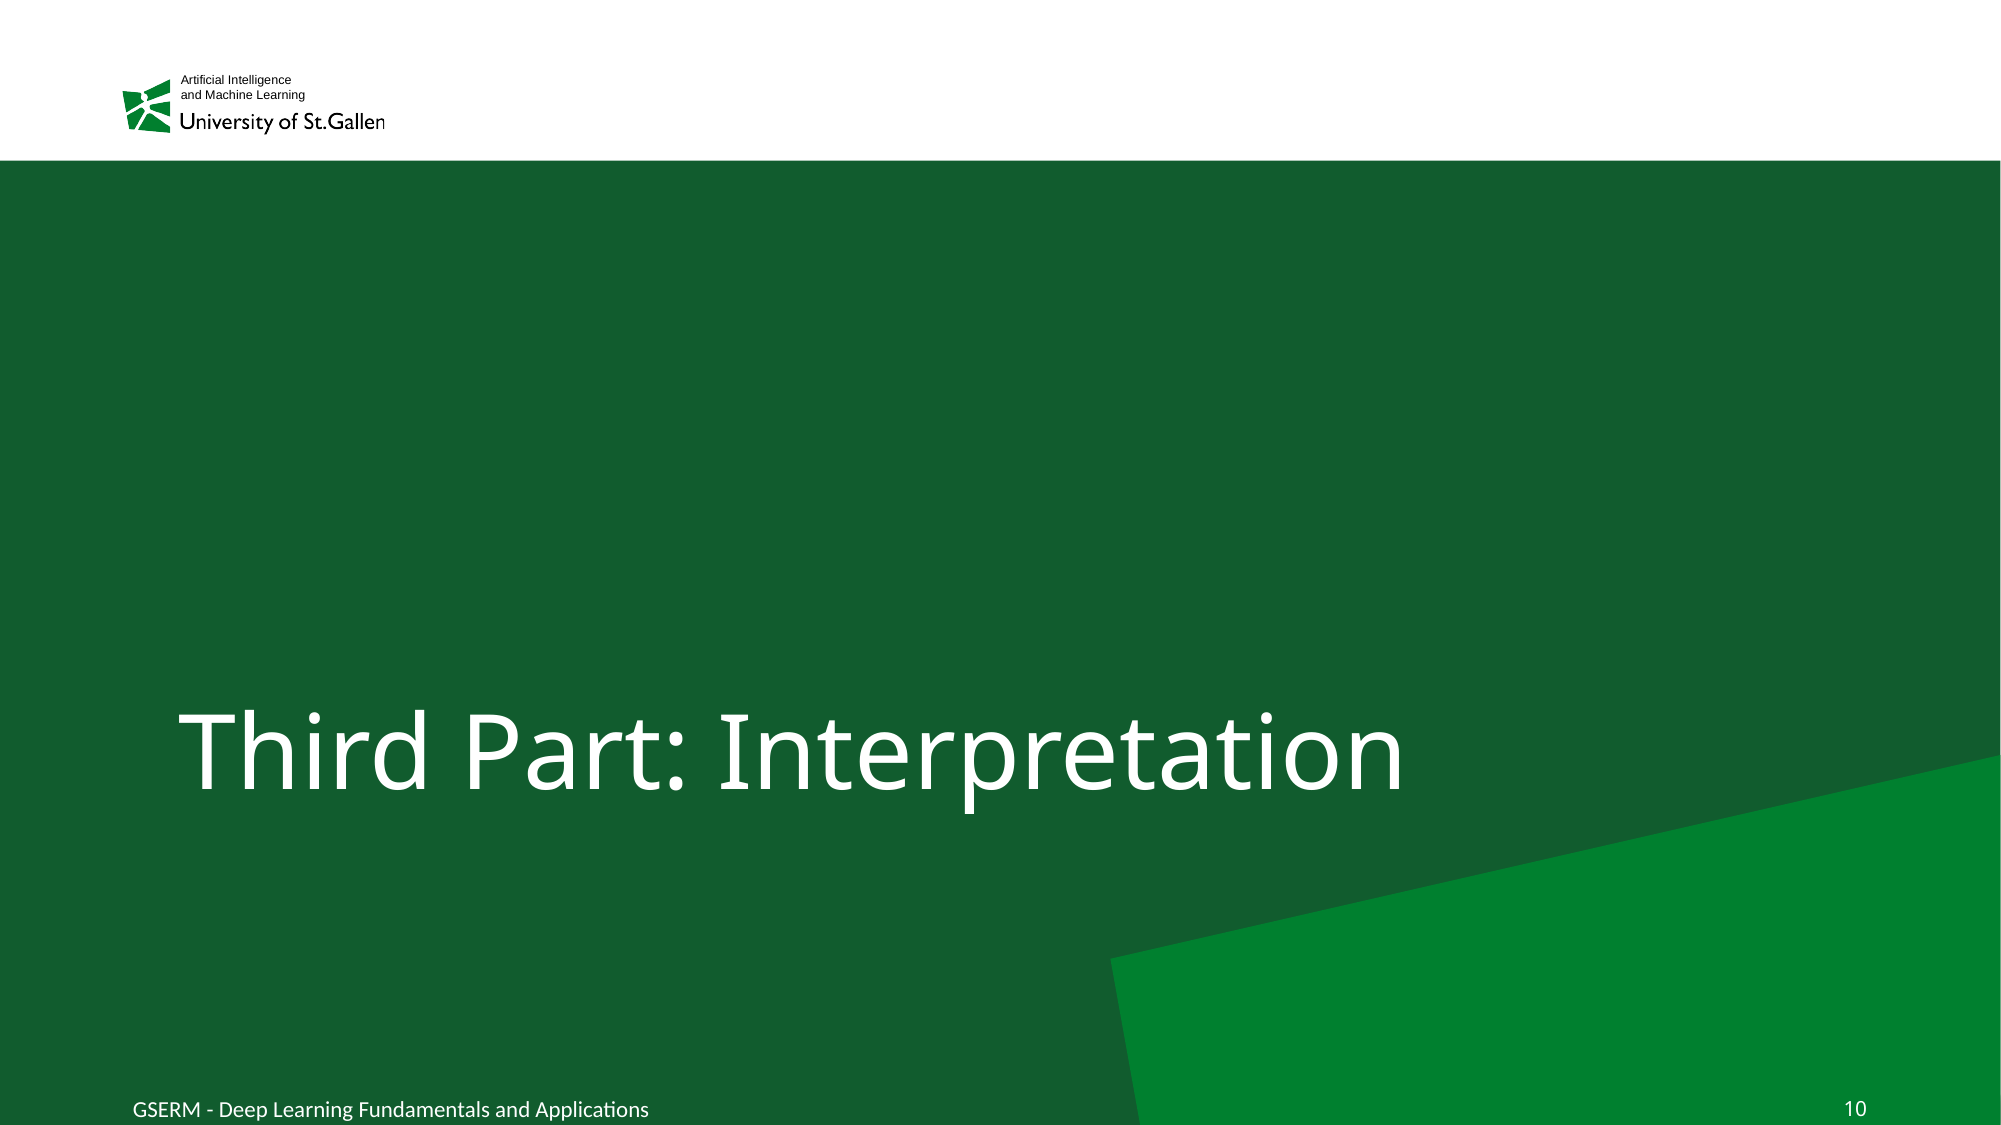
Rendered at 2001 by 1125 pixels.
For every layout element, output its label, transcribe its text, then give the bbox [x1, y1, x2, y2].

picture [122, 79, 385, 142]
slide_number 10 [1768, 1091, 1883, 1125]
title Third Part: Interpretation [163, 408, 1771, 819]
footer GSERM - Deep Learning Fundamentals and Applications [118, 1087, 1012, 1120]
